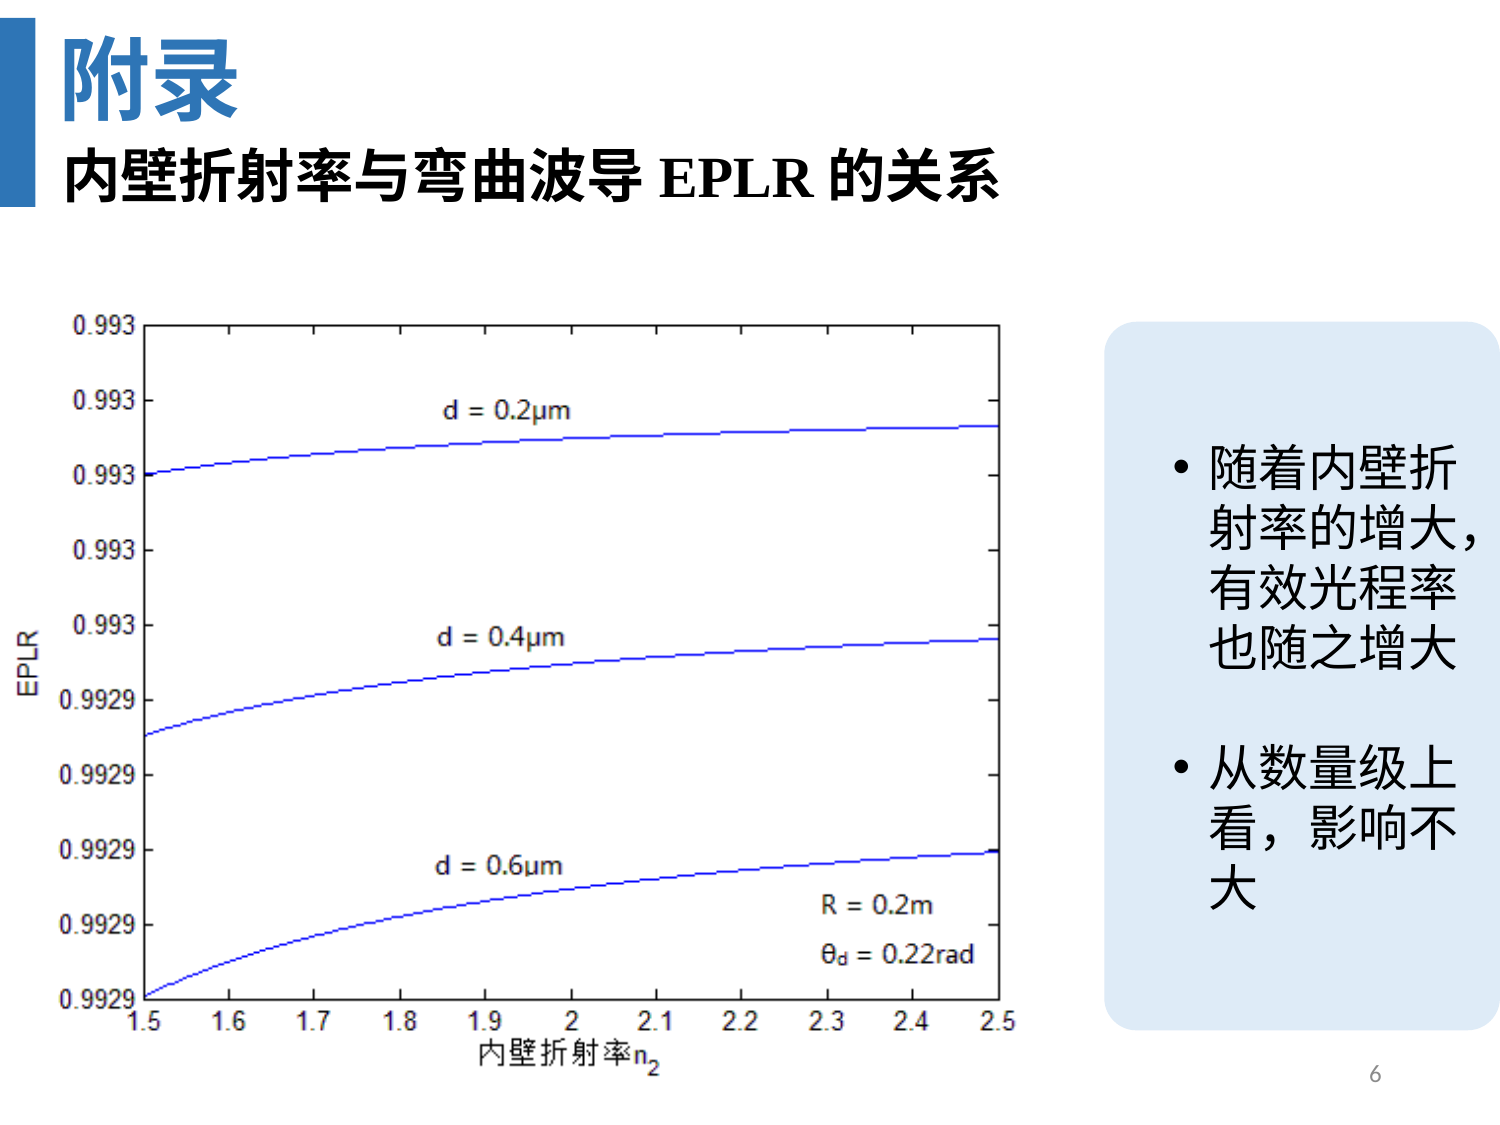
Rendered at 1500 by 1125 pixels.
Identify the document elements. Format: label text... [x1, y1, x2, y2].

text_box 随着内壁折射率的增大，有效光程率也随之增大 从数量级上看，影响不大 [1104, 321, 1500, 1031]
text_box 内壁折射率与弯曲波导EPLR的关系 [0, 118, 1408, 217]
picture [0, 262, 1103, 1090]
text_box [0, 13, 565, 207]
slide_number 6 [1059, 1042, 1397, 1103]
